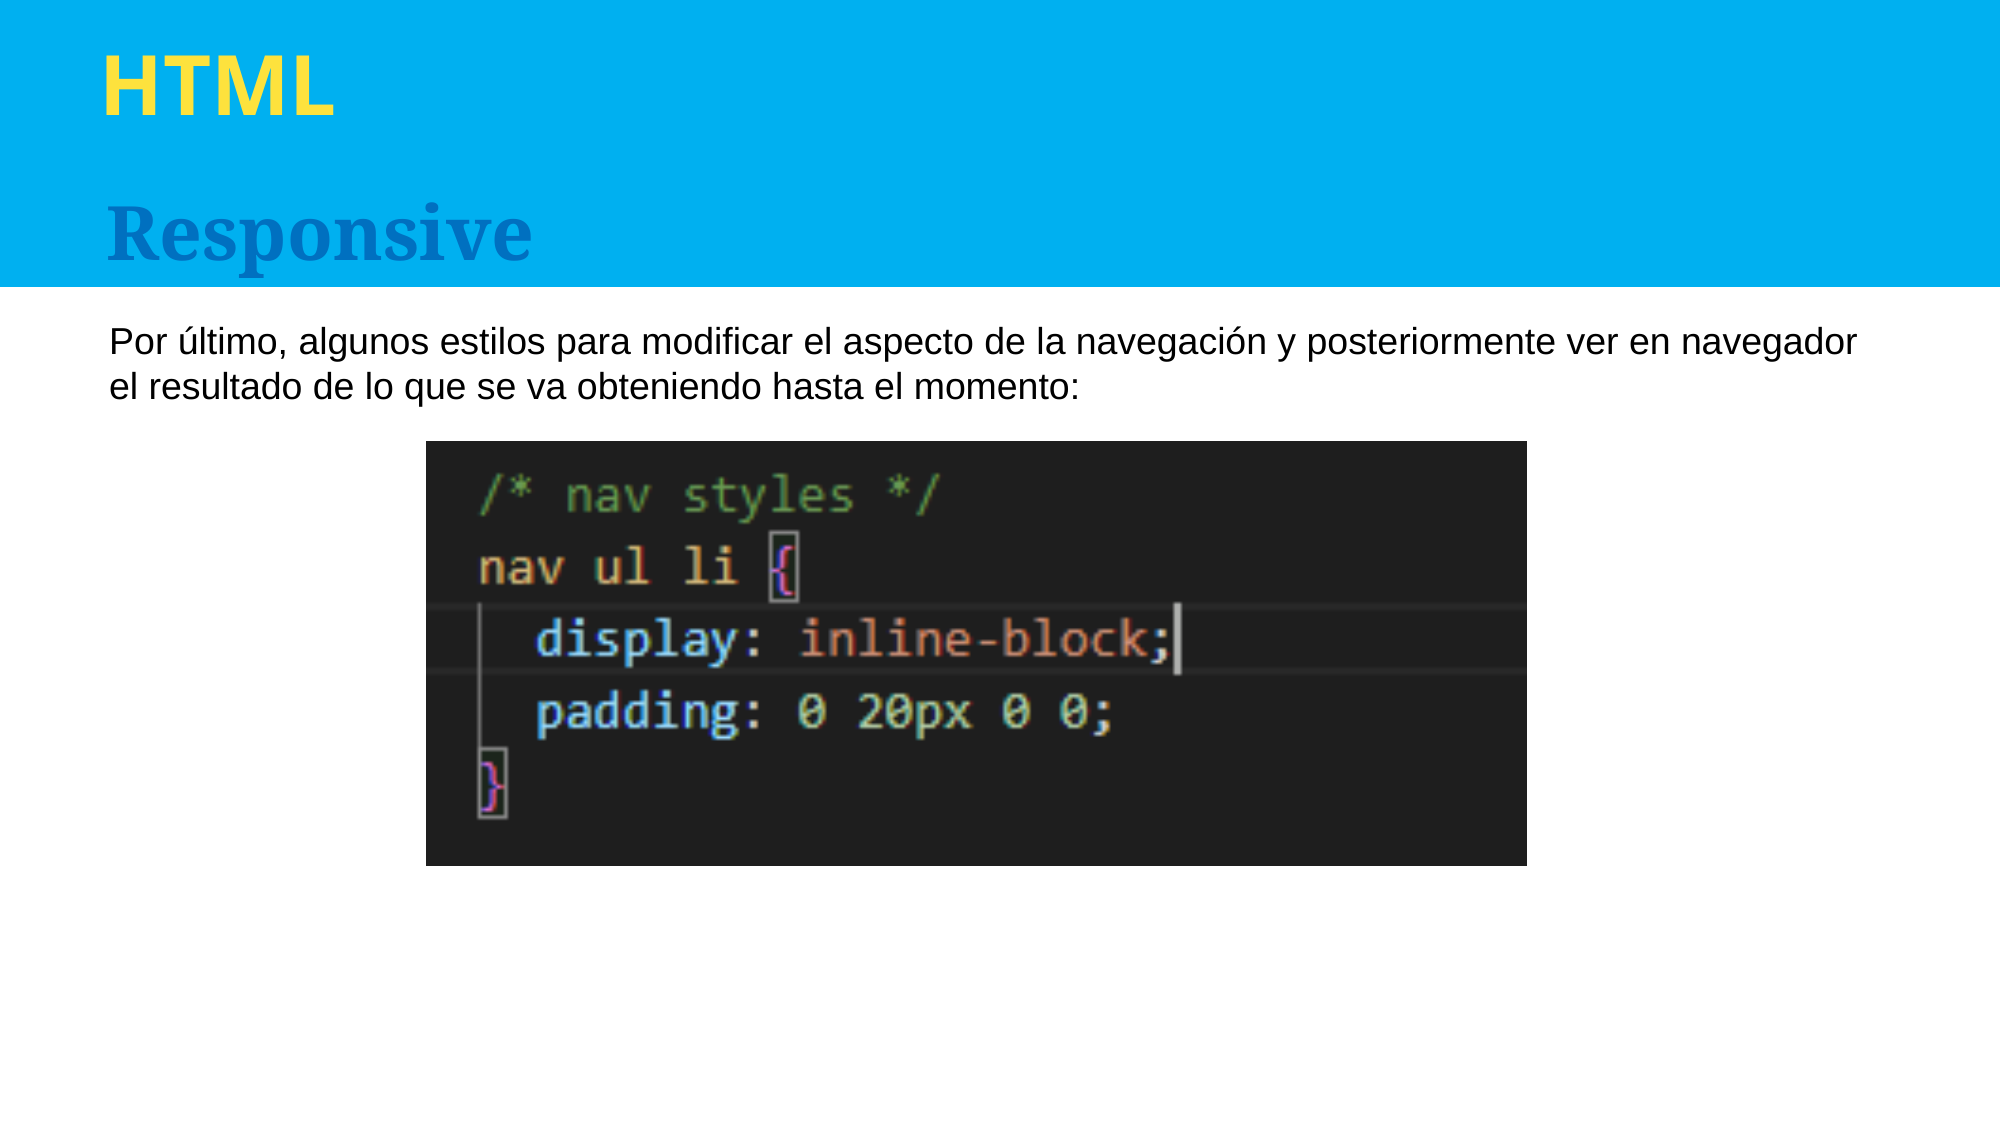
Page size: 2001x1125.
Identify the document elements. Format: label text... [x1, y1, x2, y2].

text_box HTML [92, 24, 1901, 140]
text_box [0, 0, 2000, 287]
text_box Responsive [92, 177, 1081, 283]
picture [425, 441, 1527, 866]
text_box Por último, algunos estilos para modificar el aspecto de la navegación y posteriormente ver en navegador el resultado de lo que se va obteniendo hasta el momento: [92, 309, 1901, 1057]
